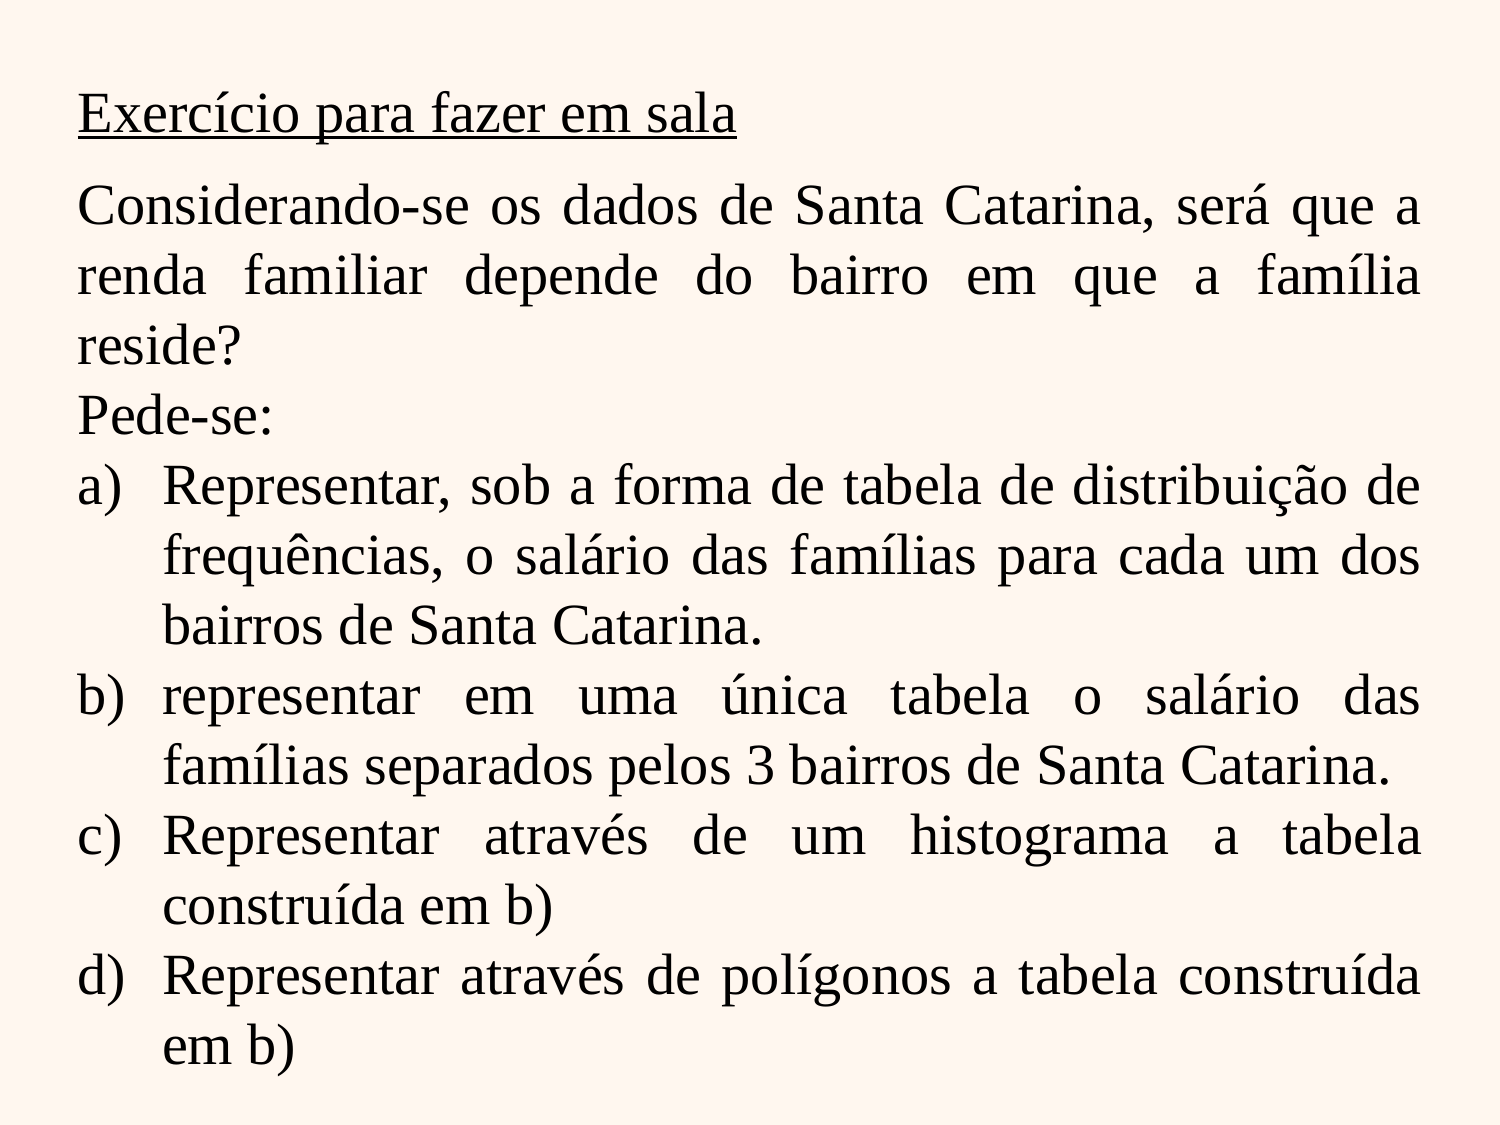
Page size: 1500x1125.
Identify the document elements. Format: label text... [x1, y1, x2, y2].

text_box Exercício para fazer em sala Considerando-se os dados de Santa Catarina, será que a renda familiar depende do bairro em que a família reside? Pede-se: Representar, sob a forma de tabela de distribuição de frequências, o salário das famílias para cada um dos bairros de Santa Catarina. representar em uma única tabela o salário das famílias separados pelos 3 bairros de Santa Catarina. Representar através de um histograma a tabela construída em b) Representar através de polígonos a tabela construída em b) [62, 66, 1437, 1084]
